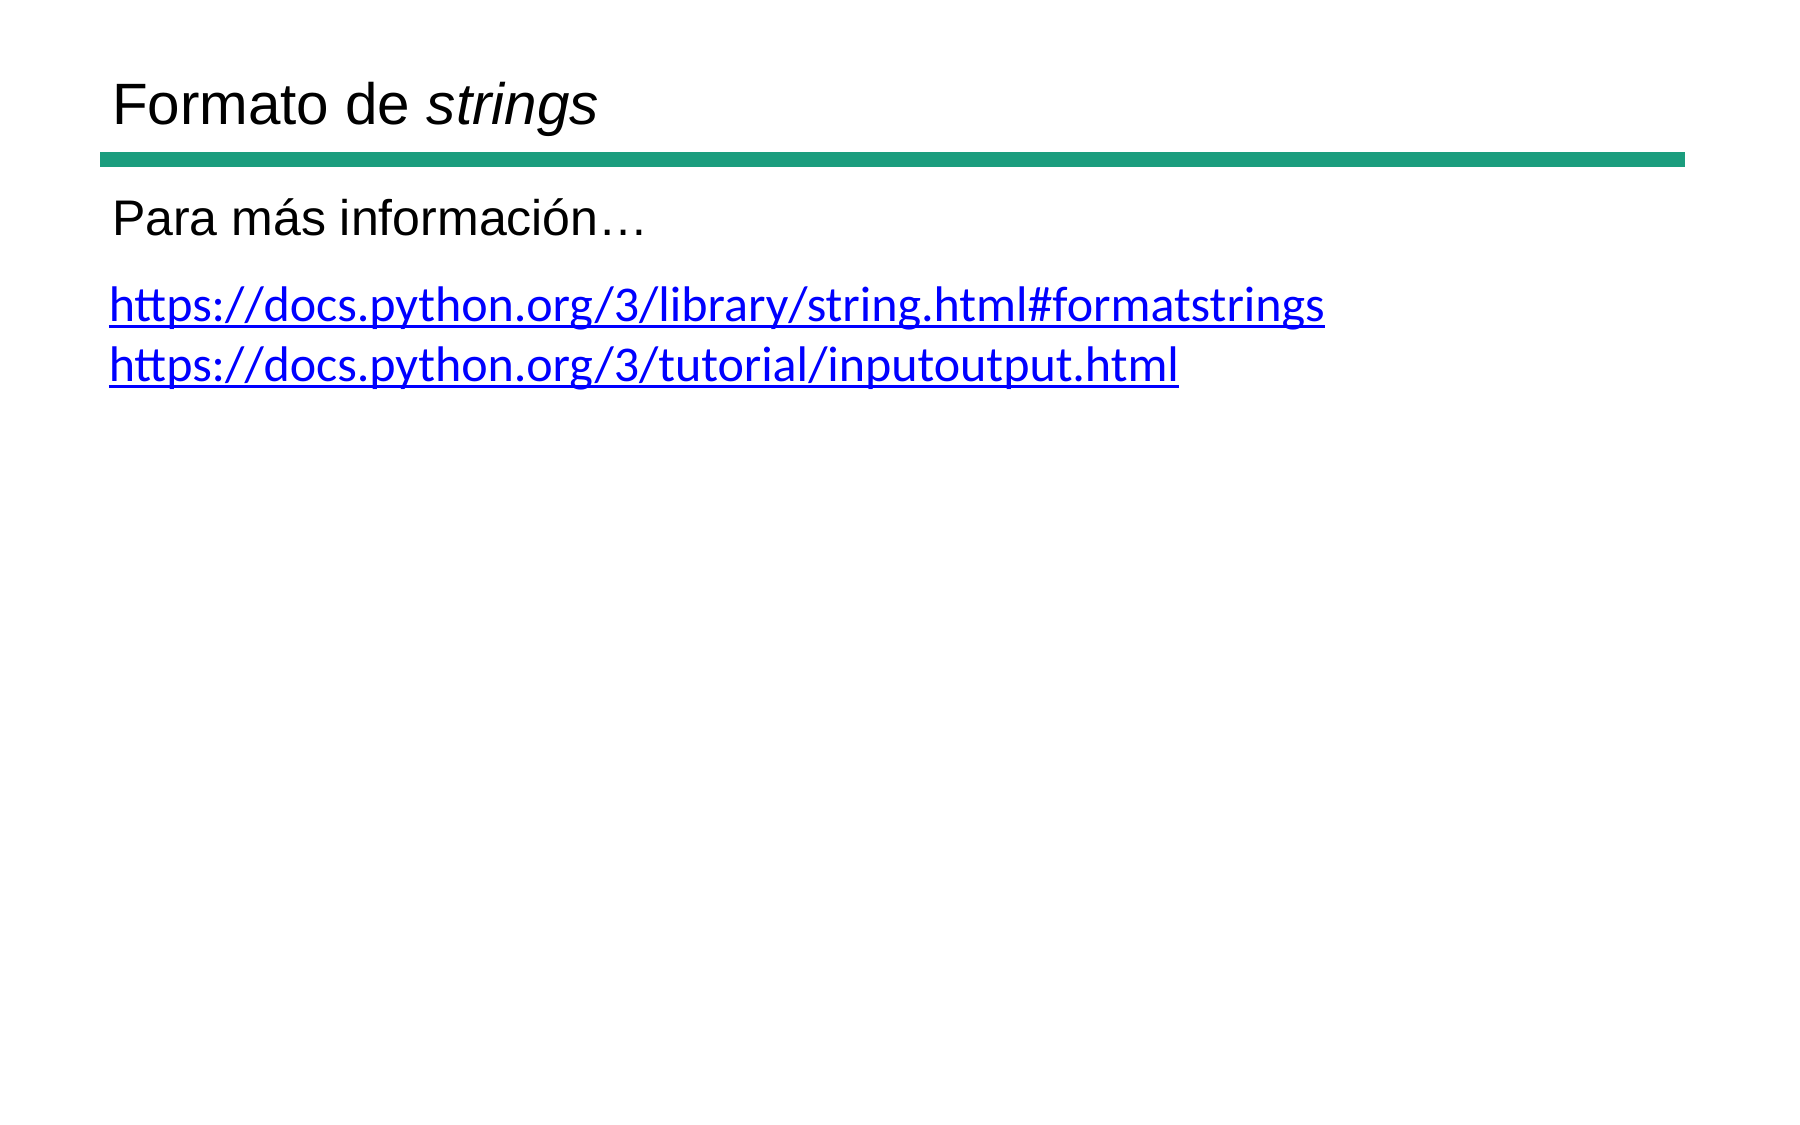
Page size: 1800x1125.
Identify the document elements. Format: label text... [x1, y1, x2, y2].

text_box Para más información… [97, 178, 1688, 254]
text_box [95, 148, 1689, 171]
text_box https://docs.python.org/3/library/string.html#formatstrings https://docs.python.org/3/tutorial/inputoutput.html [94, 263, 1684, 481]
text_box Formato de strings [97, 59, 1688, 144]
